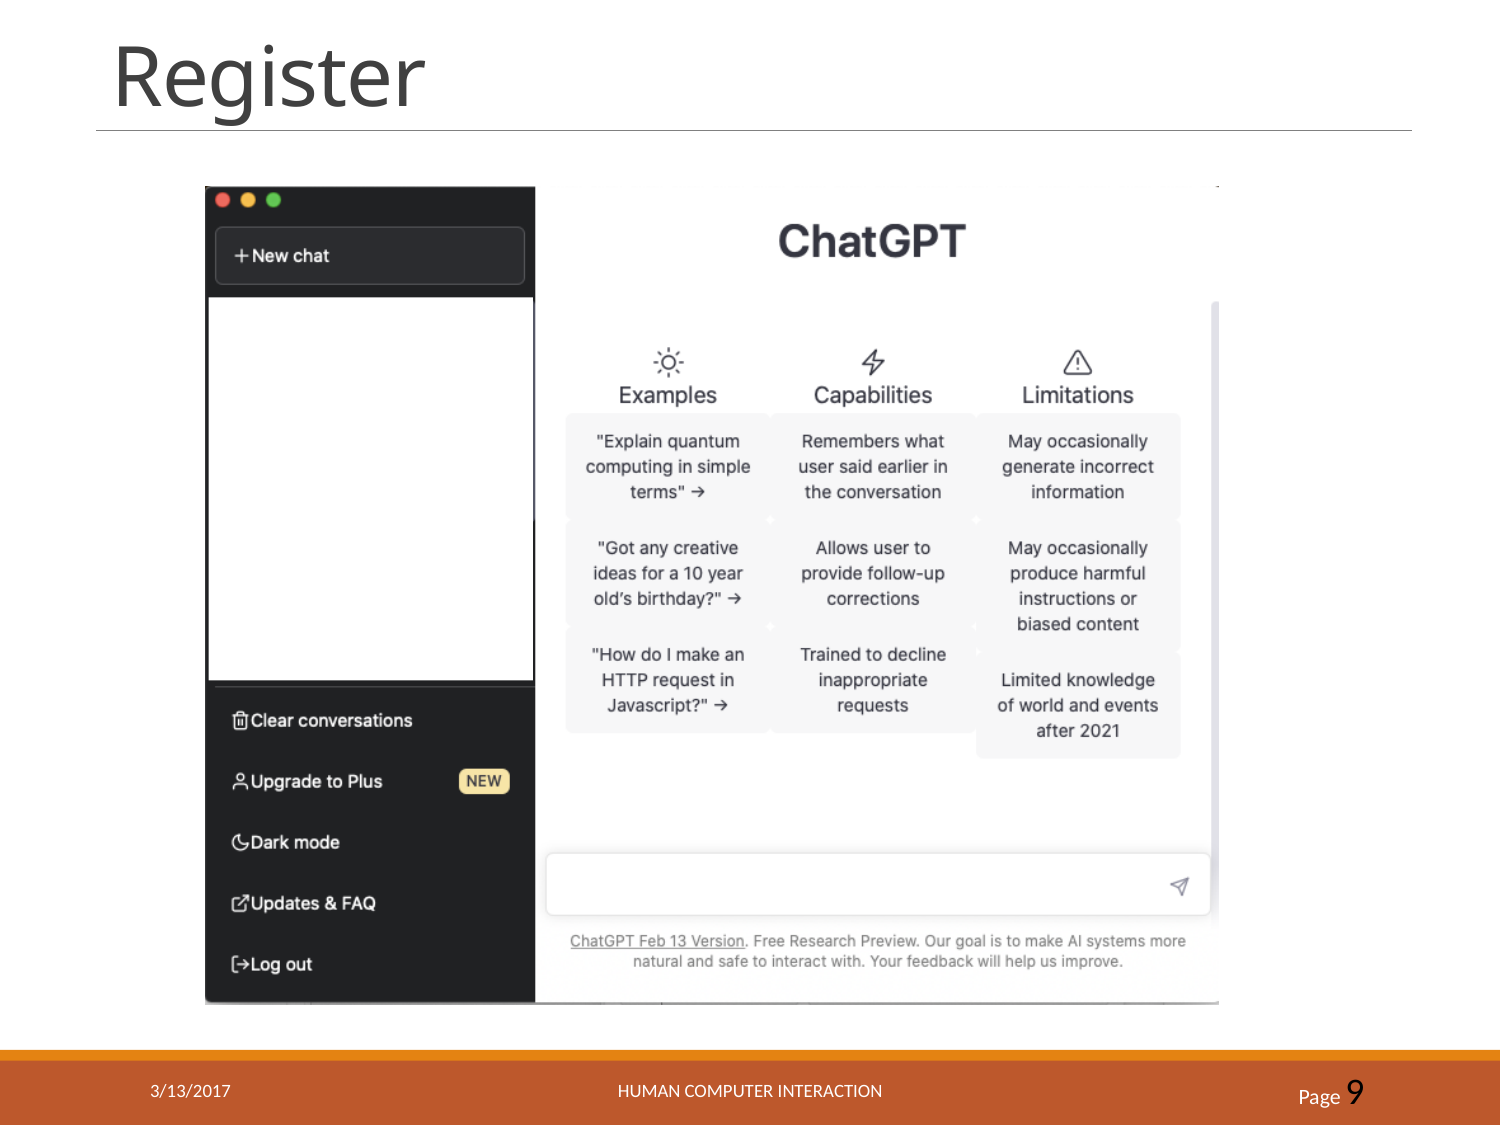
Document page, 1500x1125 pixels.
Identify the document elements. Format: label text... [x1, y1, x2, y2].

slide_number Page [1218, 1059, 1380, 1120]
picture [205, 185, 1219, 1005]
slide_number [135, 1059, 440, 1120]
footer HUMAN COMPUTER INTERACTION [453, 1059, 1047, 1120]
title Register [96, 19, 1413, 131]
